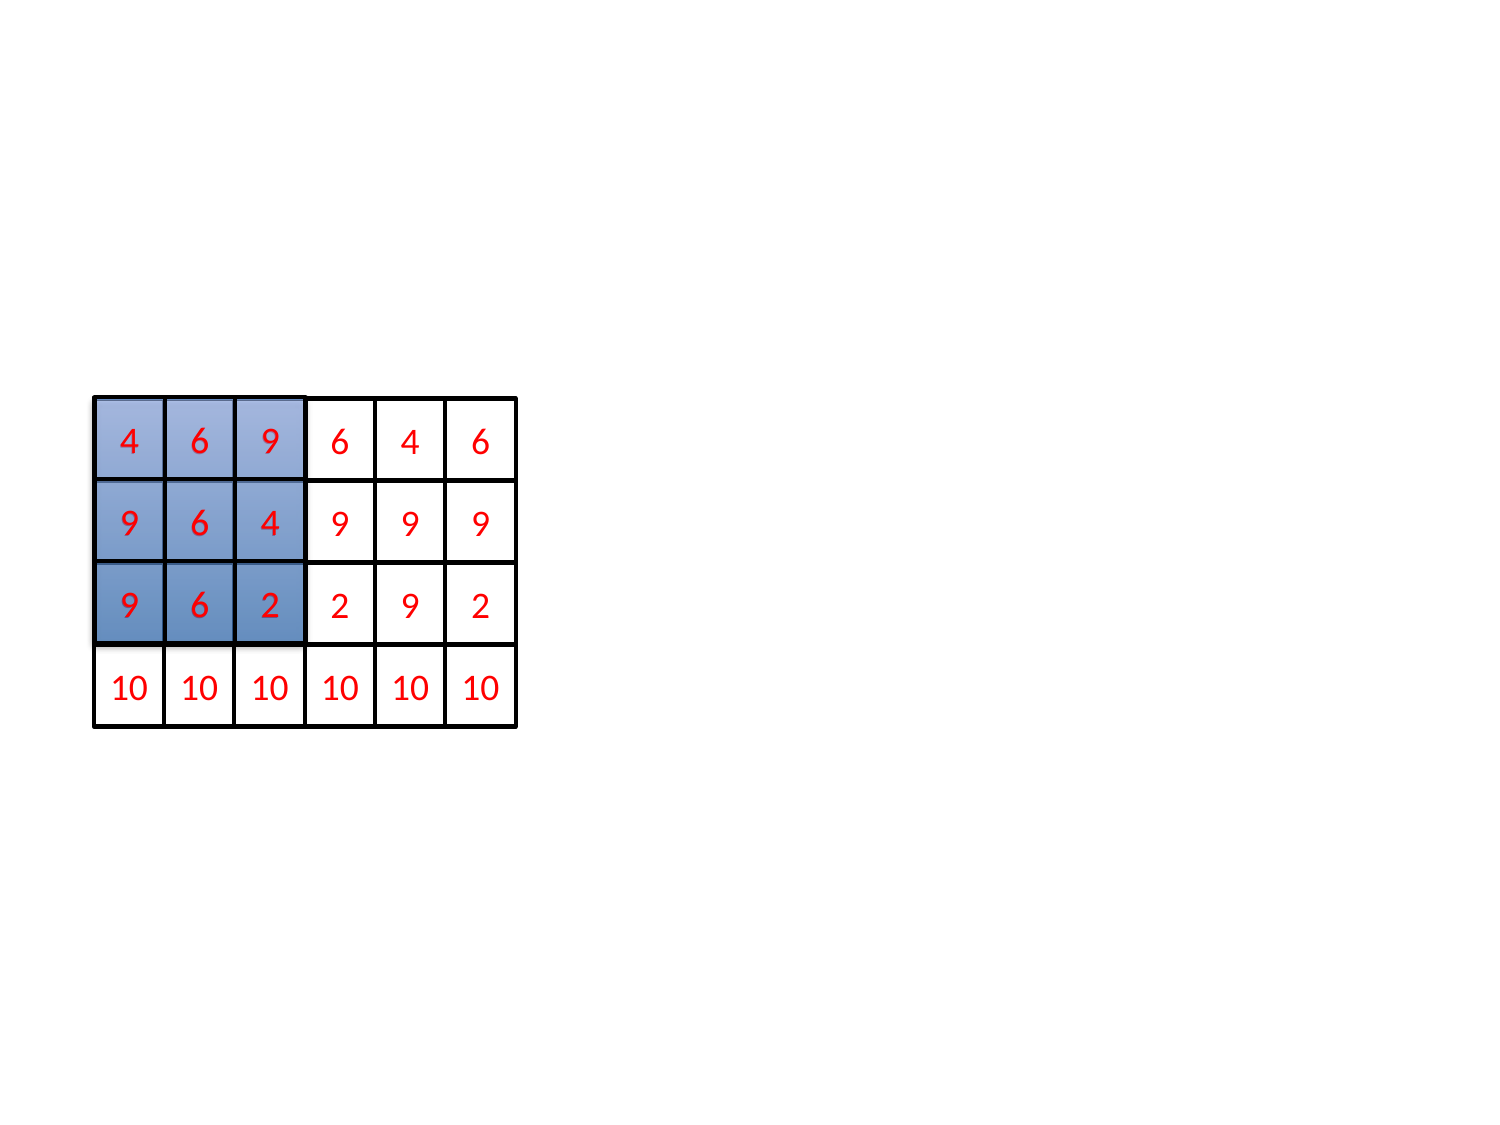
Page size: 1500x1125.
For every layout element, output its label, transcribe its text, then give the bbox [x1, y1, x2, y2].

text_box 10 [443, 642, 518, 729]
text_box 9 [311, 478, 373, 560]
text_box 10 [92, 651, 166, 729]
text_box 2 [443, 560, 518, 642]
text_box 2 [311, 560, 373, 642]
text_box 6 [308, 396, 373, 478]
text_box 9 [373, 560, 443, 642]
text_box 6 [443, 396, 518, 478]
text_box 9 [373, 478, 443, 560]
text_box 10 [232, 653, 303, 729]
text_box 10 [373, 642, 443, 729]
text_box 4 [373, 396, 443, 478]
text_box 10 [303, 642, 373, 729]
text_box 10 [166, 653, 232, 729]
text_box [94, 397, 306, 644]
text_box 9 [443, 478, 518, 560]
